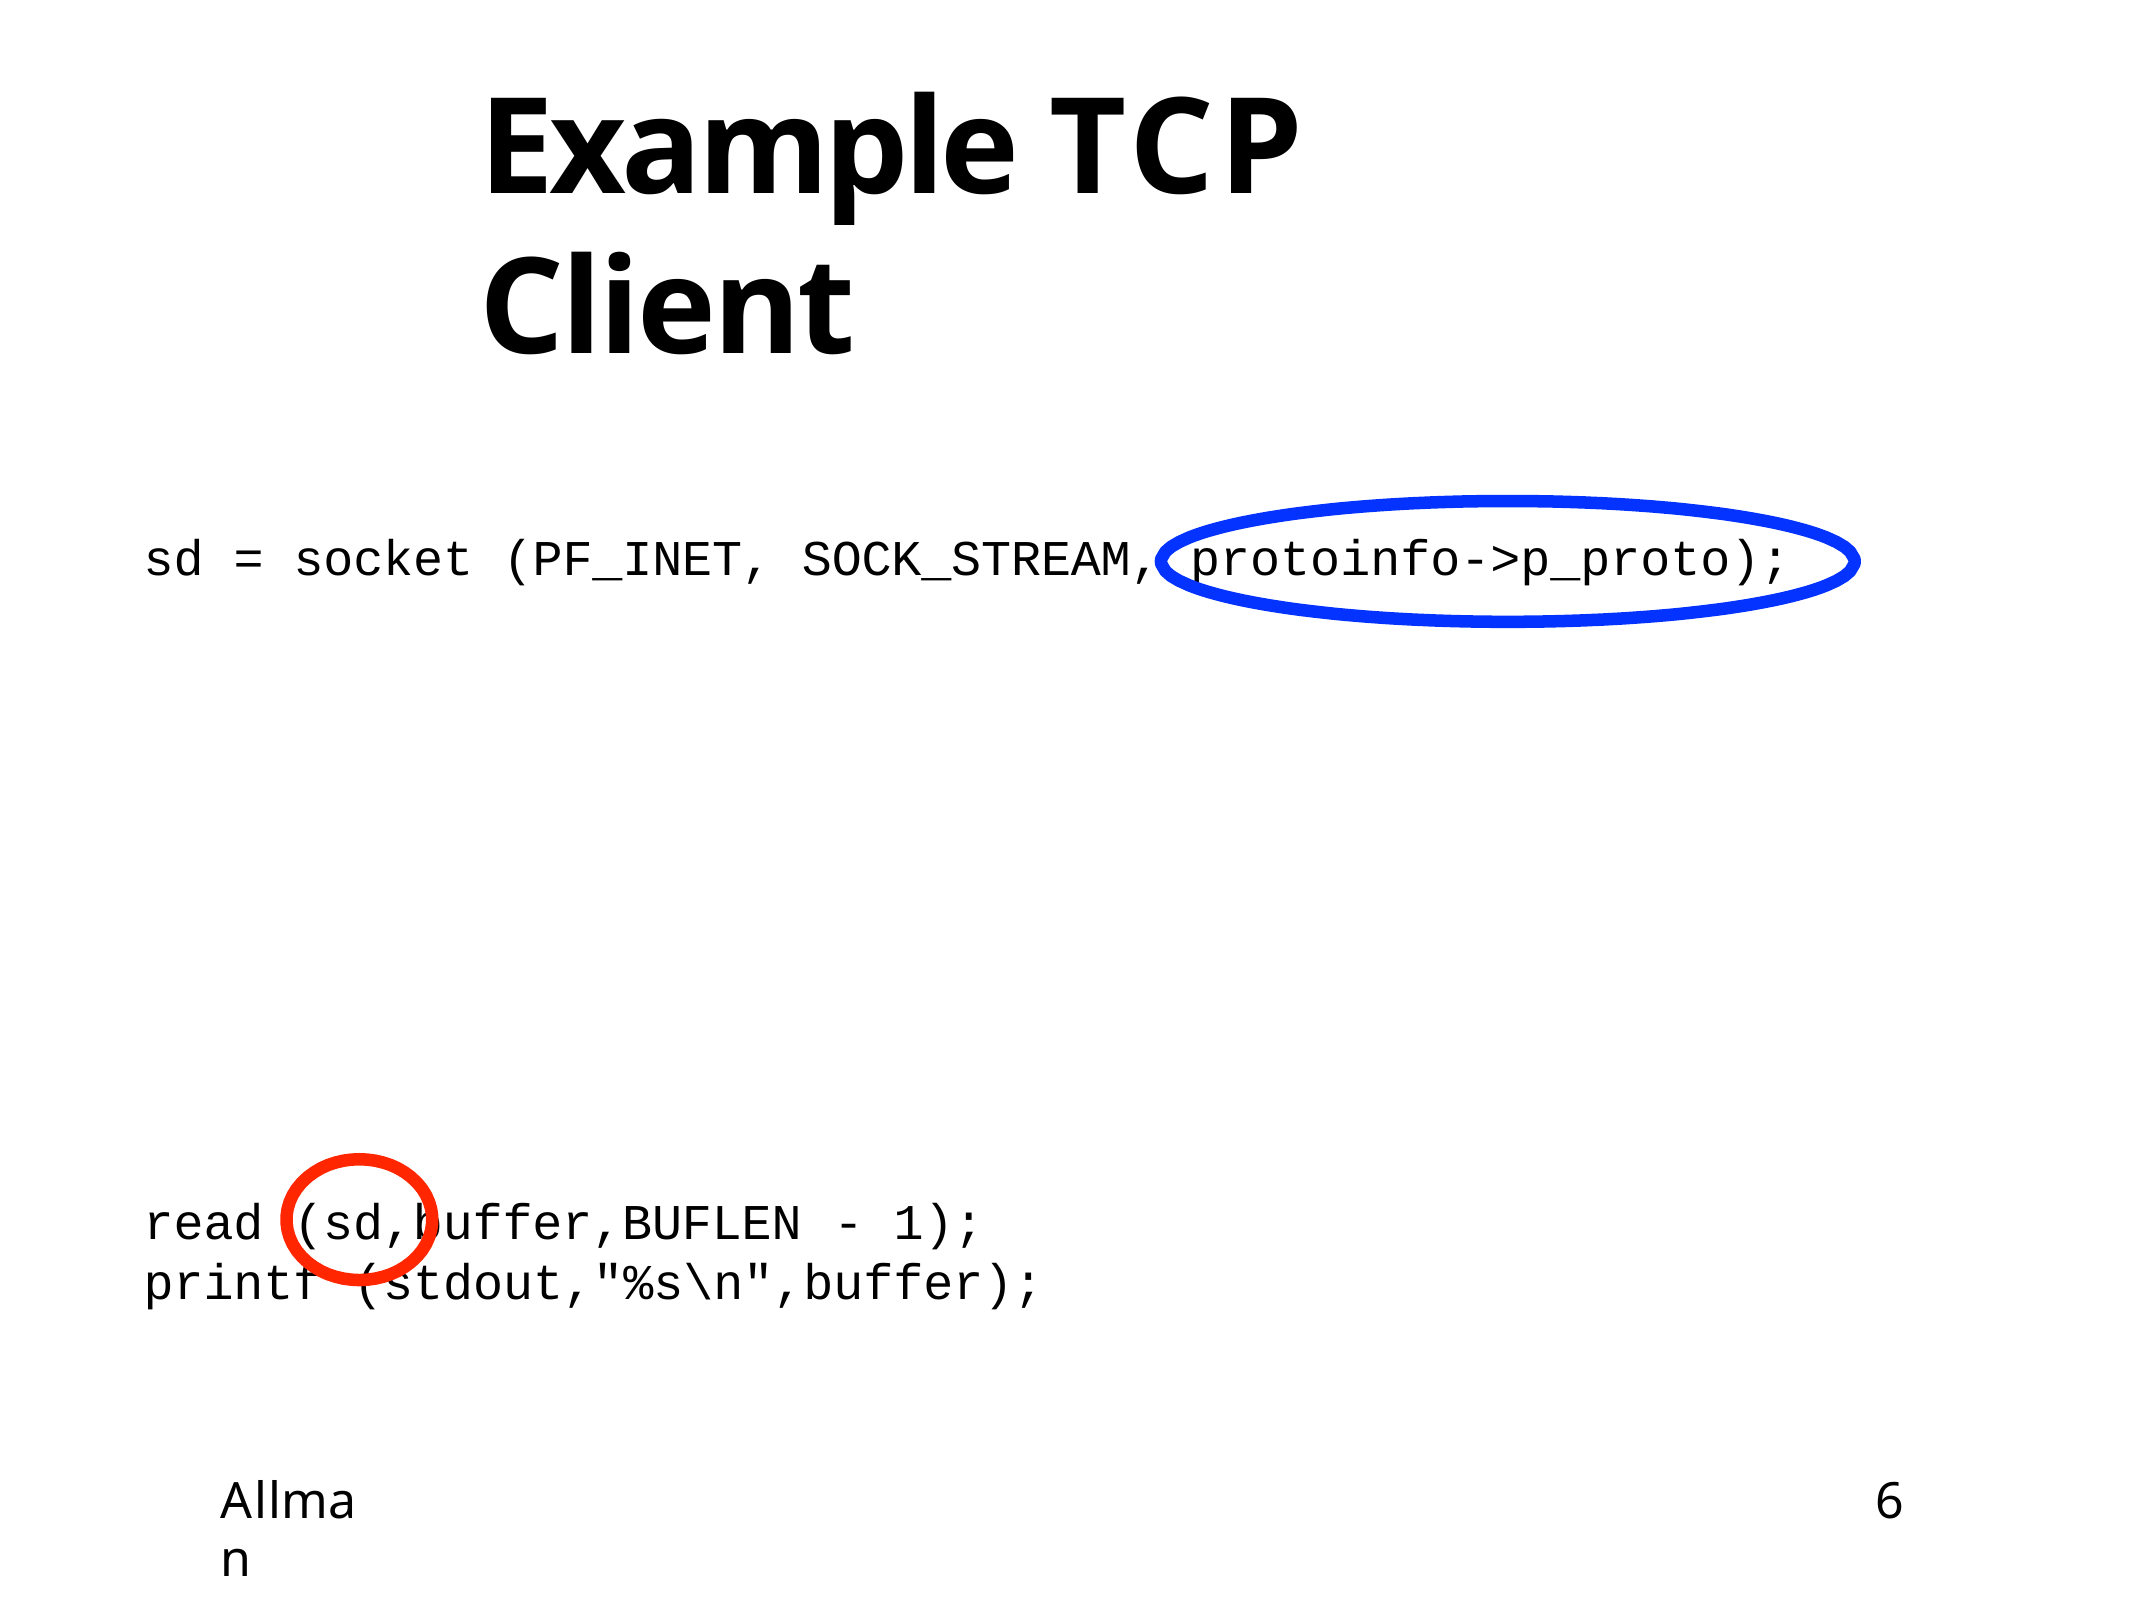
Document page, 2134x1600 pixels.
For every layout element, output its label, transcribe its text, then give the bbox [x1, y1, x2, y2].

text_box - 1); [831, 1187, 986, 1247]
text_box sd = socket (PF_INET, SOCK_STREAM, protoinfo->p_proto); [141, 522, 1240, 585]
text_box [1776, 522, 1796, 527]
text_box read (sd,buffer,BUFLEN [141, 1187, 297, 1247]
text_box [1160, 501, 1855, 622]
footer Allman [218, 1470, 364, 1600]
text_box 6 [1872, 1470, 1902, 1529]
text_box read (sd,buffer,BUFLEN [422, 1187, 806, 1247]
text_box [286, 1159, 433, 1281]
title Example TCP Client [477, 58, 1656, 381]
text_box printf (stdout,"%s\n",buffer); [141, 1247, 1046, 1310]
